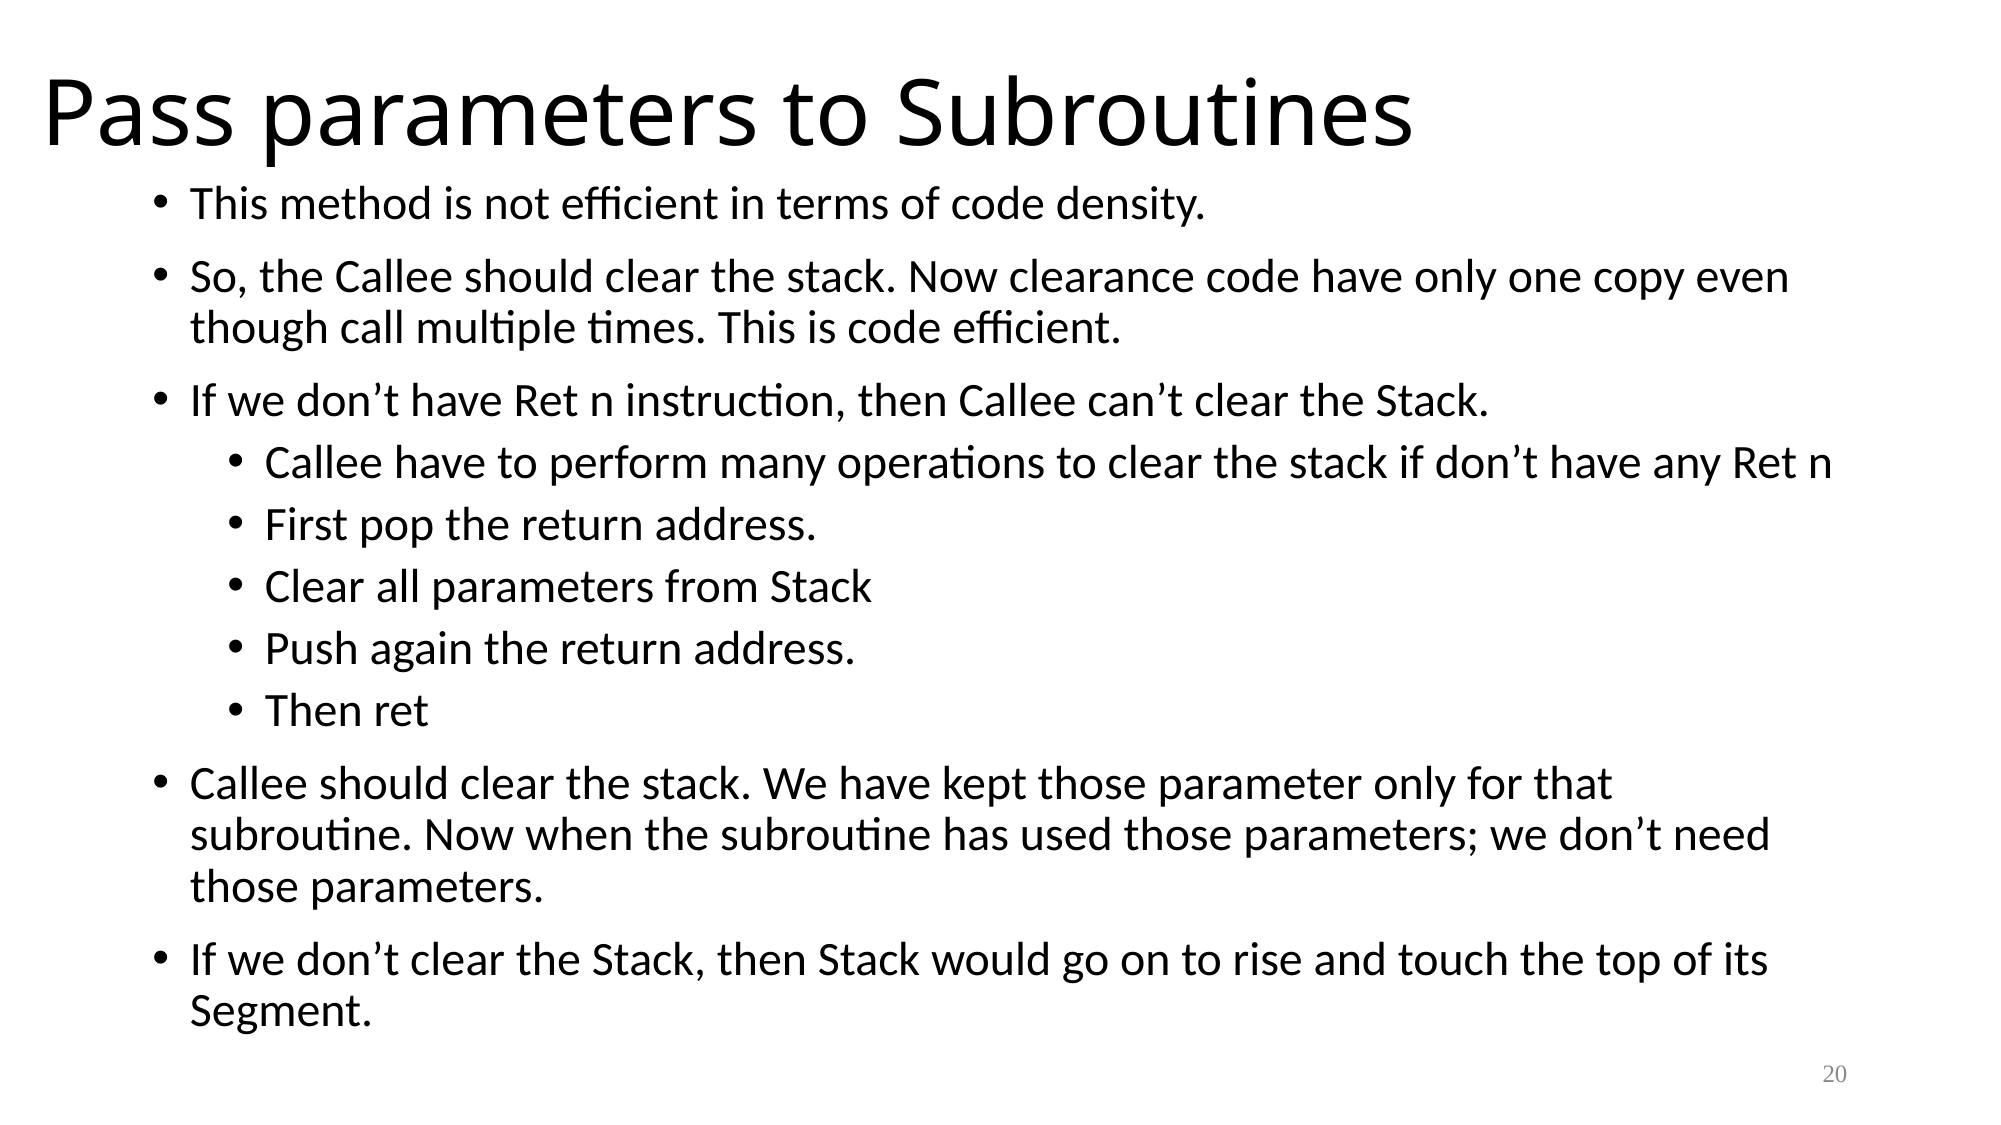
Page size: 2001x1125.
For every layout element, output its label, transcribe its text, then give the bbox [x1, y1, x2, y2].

slide_number 20 [1412, 1042, 1863, 1103]
title Pass parameters to Subroutines [26, 7, 1974, 225]
list This method is not efficient in terms of code density. So, the Callee should clear the stack. Now clearance code have only one copy even though call multiple times. This is code efficient. If we don’t have Ret n instruction, then Callee can’t clear the Stack. Callee have to perform many operations to clear the stack if don’t have any Ret n First pop the return address. Clear all parameters from Stack Push again the return address. Then ret Callee should clear the stack. We have kept those parameter only for that subroutine. Now when the subroutine has used those parameters; we don’t need those parameters. If we don’t clear the Stack, then Stack would go on to rise and touch the top of its Segment. [137, 170, 1863, 1125]
